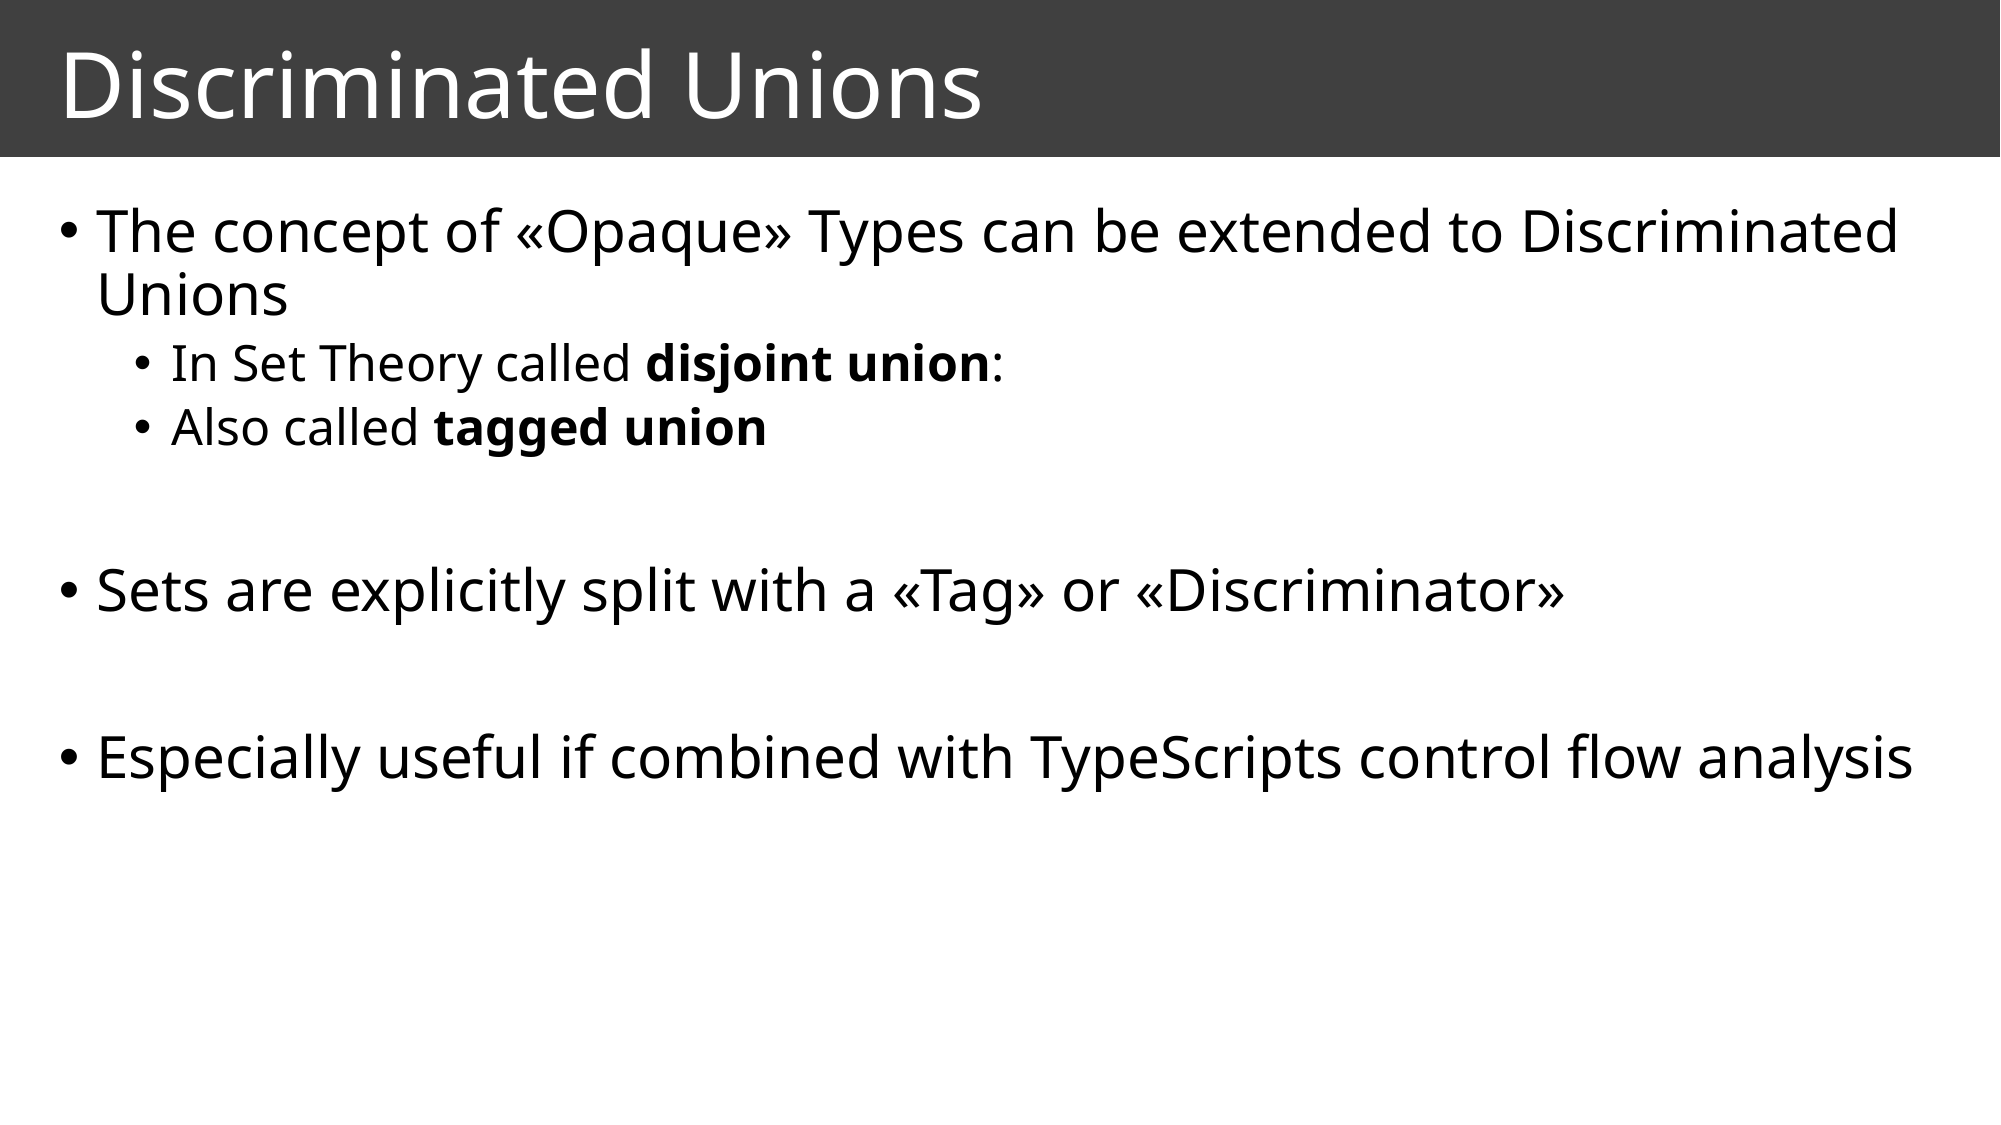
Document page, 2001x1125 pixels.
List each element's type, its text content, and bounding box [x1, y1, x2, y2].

title Discriminated Unions [43, 0, 1956, 178]
